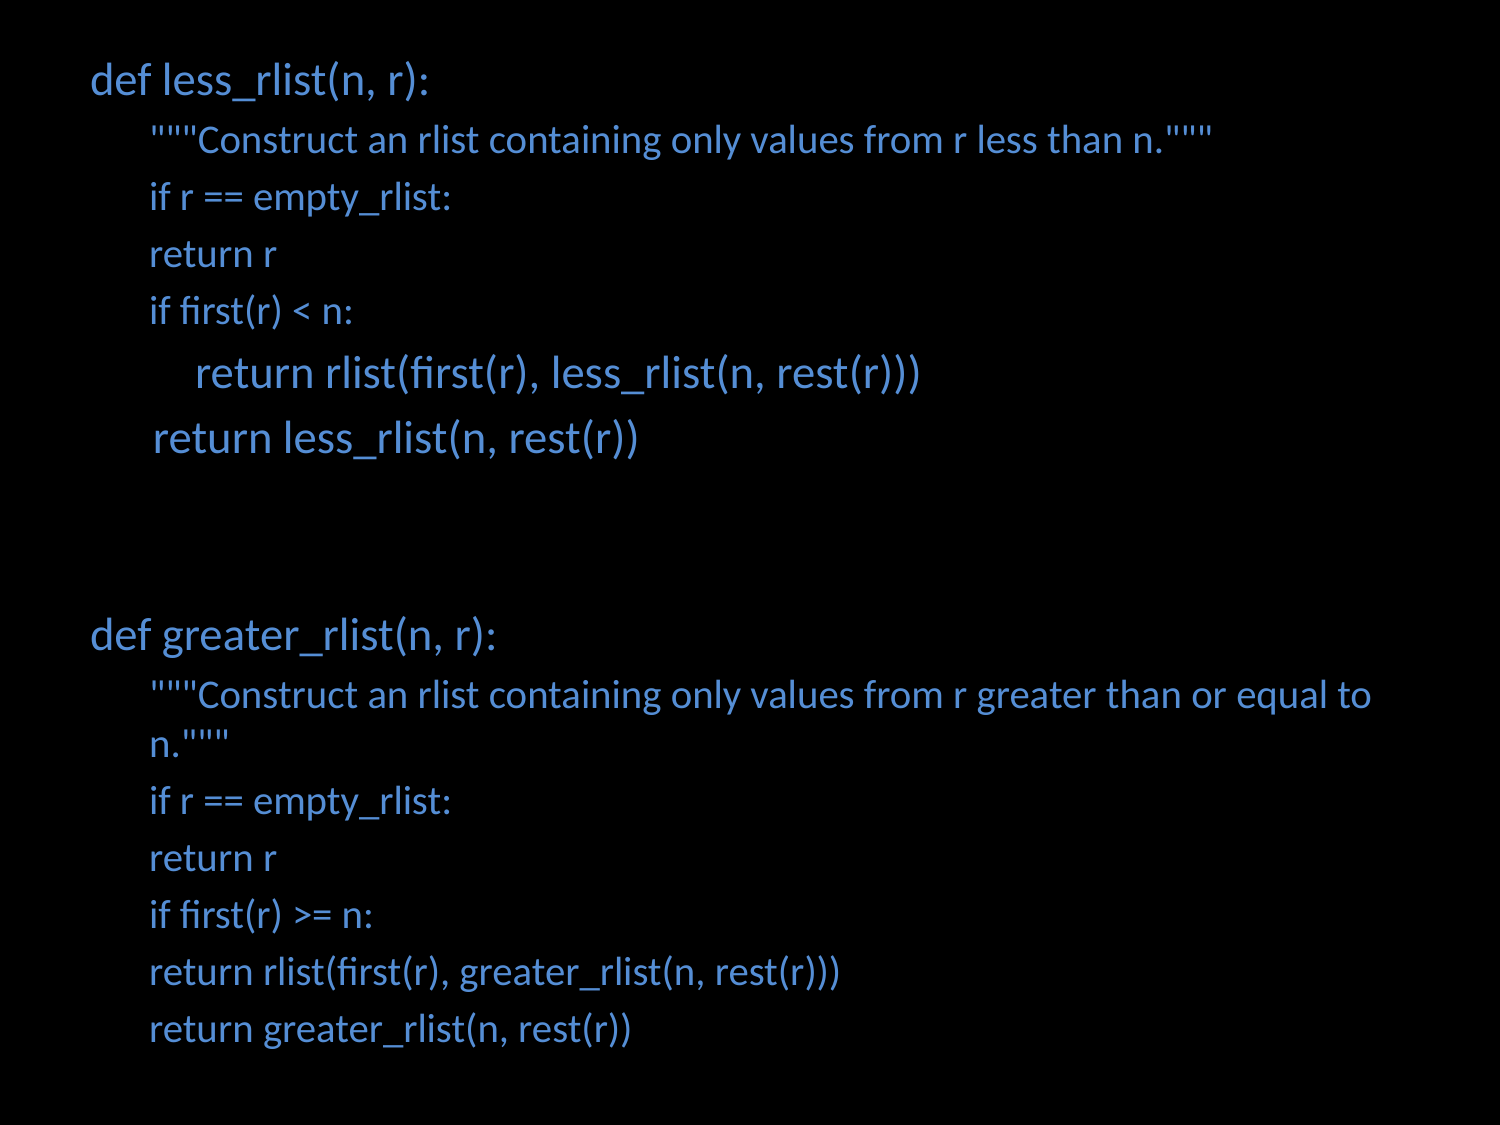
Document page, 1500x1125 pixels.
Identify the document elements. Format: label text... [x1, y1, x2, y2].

list def less_rlist(n, r): """Construct an rlist containing only values from r less than n.""" if r == empty_rlist: return r if first(r) < n: return rlist(first(r), less_rlist(n, rest(r))) return less_rlist(n, rest(r)) def greater_rlist(n, r): """Construct an rlist containing only values from r greater than or equal to n.""" if r == empty_rlist: return r if first(r) >= n: return rlist(first(r), greater_rlist(n, rest(r))) return greater_rlist(n, rest(r)) [75, 40, 1425, 1071]
